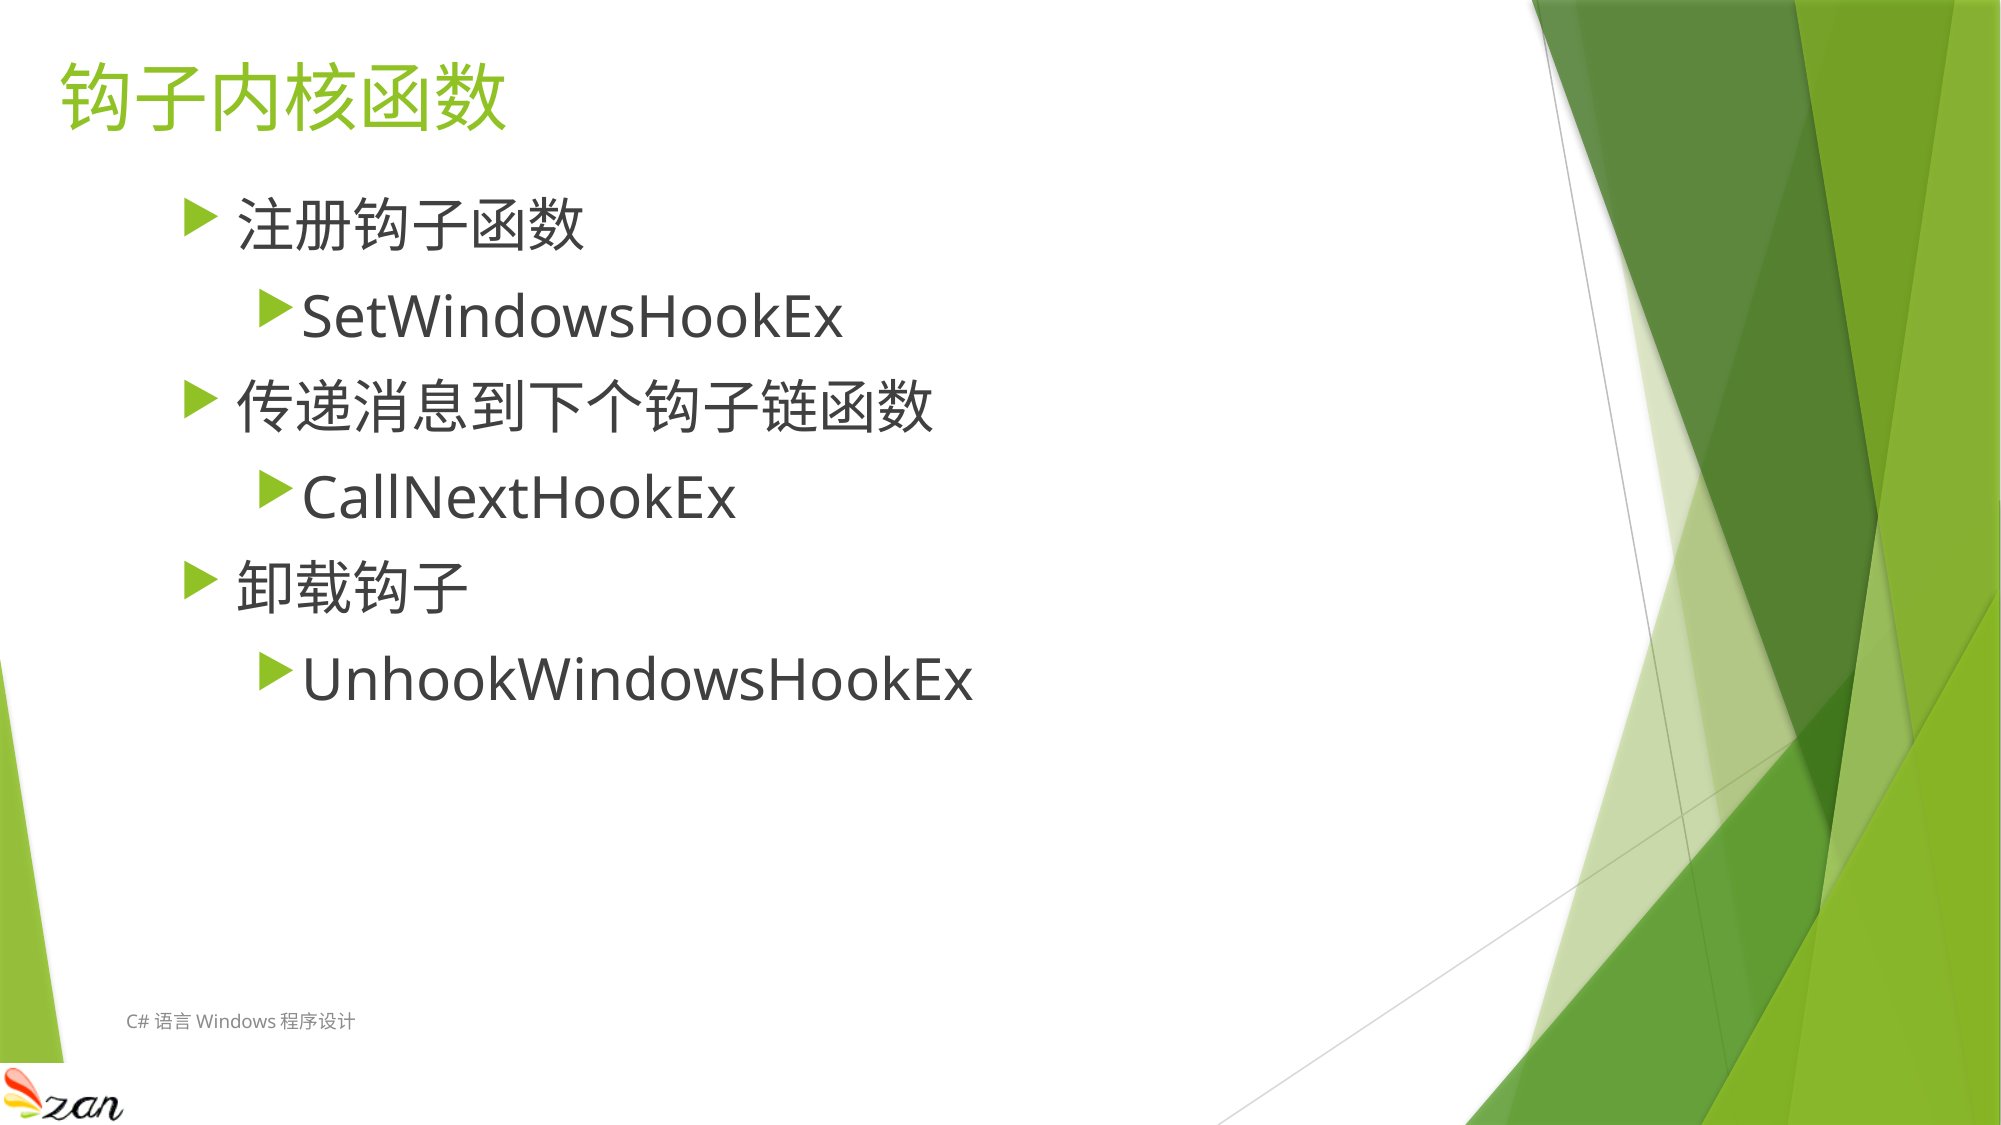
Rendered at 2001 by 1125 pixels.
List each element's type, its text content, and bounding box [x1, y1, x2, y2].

list 注册钩子函数 SetWindowsHookEx 传递消息到下个钩子链函数 CallNextHookEx 卸载钩子 UnhookWindowsHookEx [165, 181, 1499, 856]
picture [0, 1063, 128, 1125]
footer C#语言Windows程序设计 [111, 991, 1145, 1051]
title 钩子内核函数 [43, 43, 585, 181]
